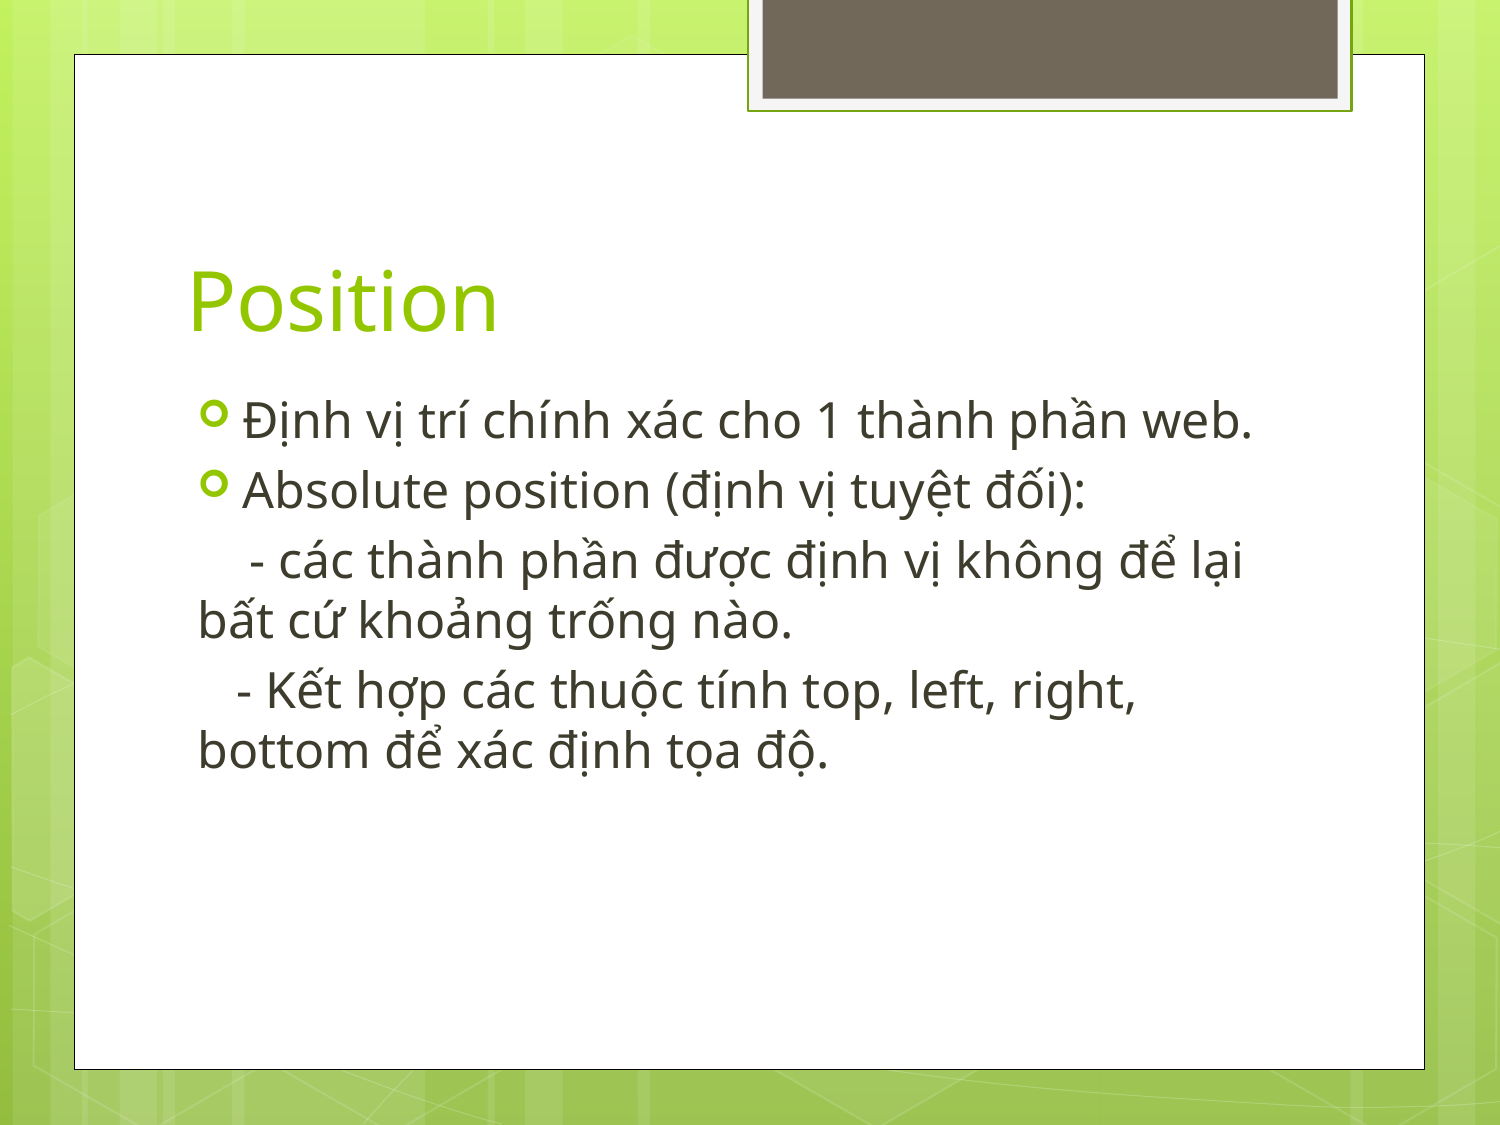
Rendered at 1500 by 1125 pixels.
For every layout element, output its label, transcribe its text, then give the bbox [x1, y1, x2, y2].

list Định vị trí chính xác cho 1 thành phần web. Absolute position (định vị tuyệt đối): - các thành phần được định vị không để lại bất cứ khoảng trống nào. - Kết hợp các thuộc tính top, left, right, bottom để xác định tọa độ. [171, 381, 1283, 957]
title Position [171, 168, 1324, 357]
